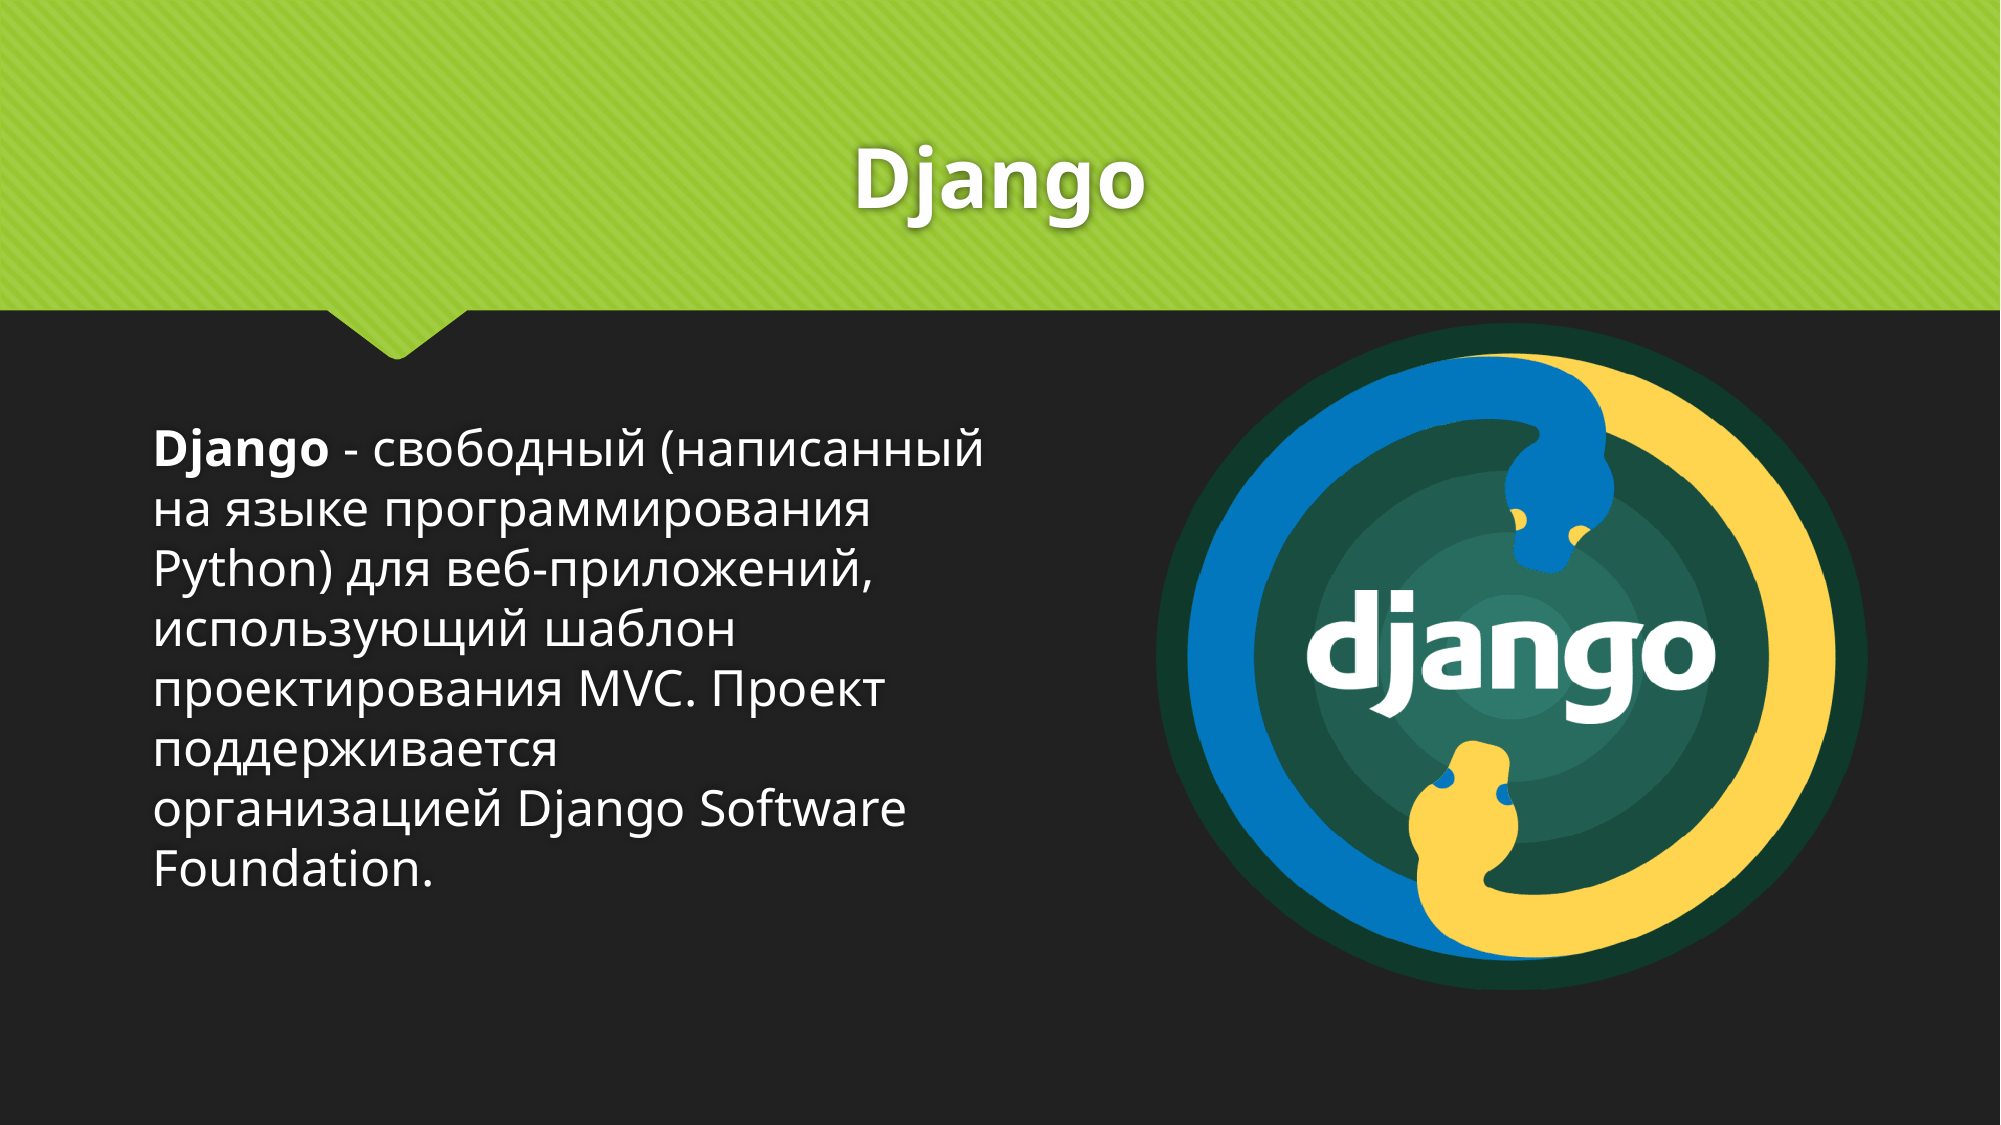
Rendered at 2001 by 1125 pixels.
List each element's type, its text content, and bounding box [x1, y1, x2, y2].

picture [1156, 322, 1868, 990]
title Django [132, 73, 1868, 233]
list Django - свободный (написанный на языке программирования Python) для веб-приложений, использующий шаблон проектирования MVC. Проект поддерживается организацией Django Software Foundation. [137, 299, 1024, 1014]
